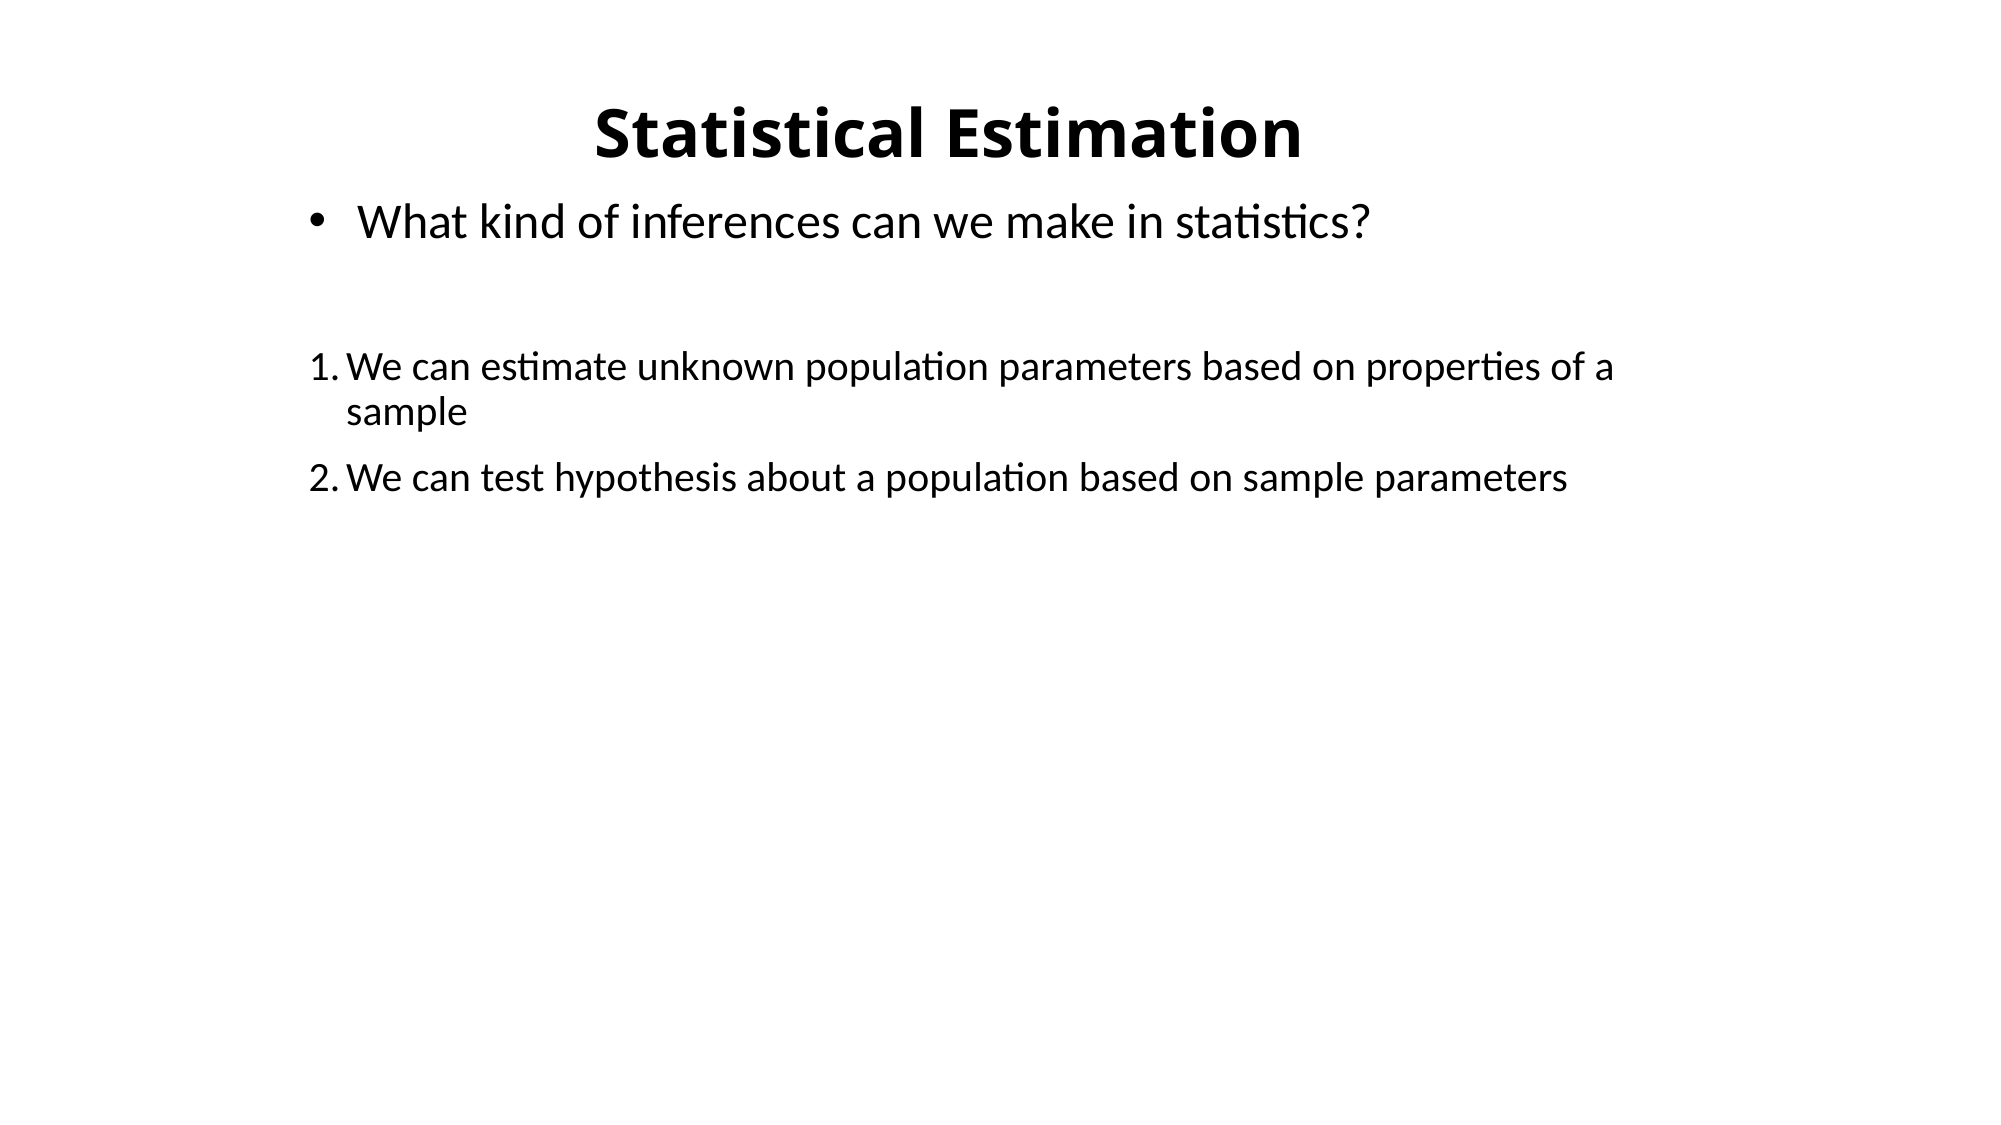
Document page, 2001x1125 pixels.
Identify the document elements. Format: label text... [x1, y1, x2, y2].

list What kind of inferences can we make in statistics? We can estimate unknown population parameters based on properties of a sample We can test hypothesis about a population based on sample parameters [293, 187, 1644, 1013]
text_box Statistical Estimation [312, 75, 1588, 188]
